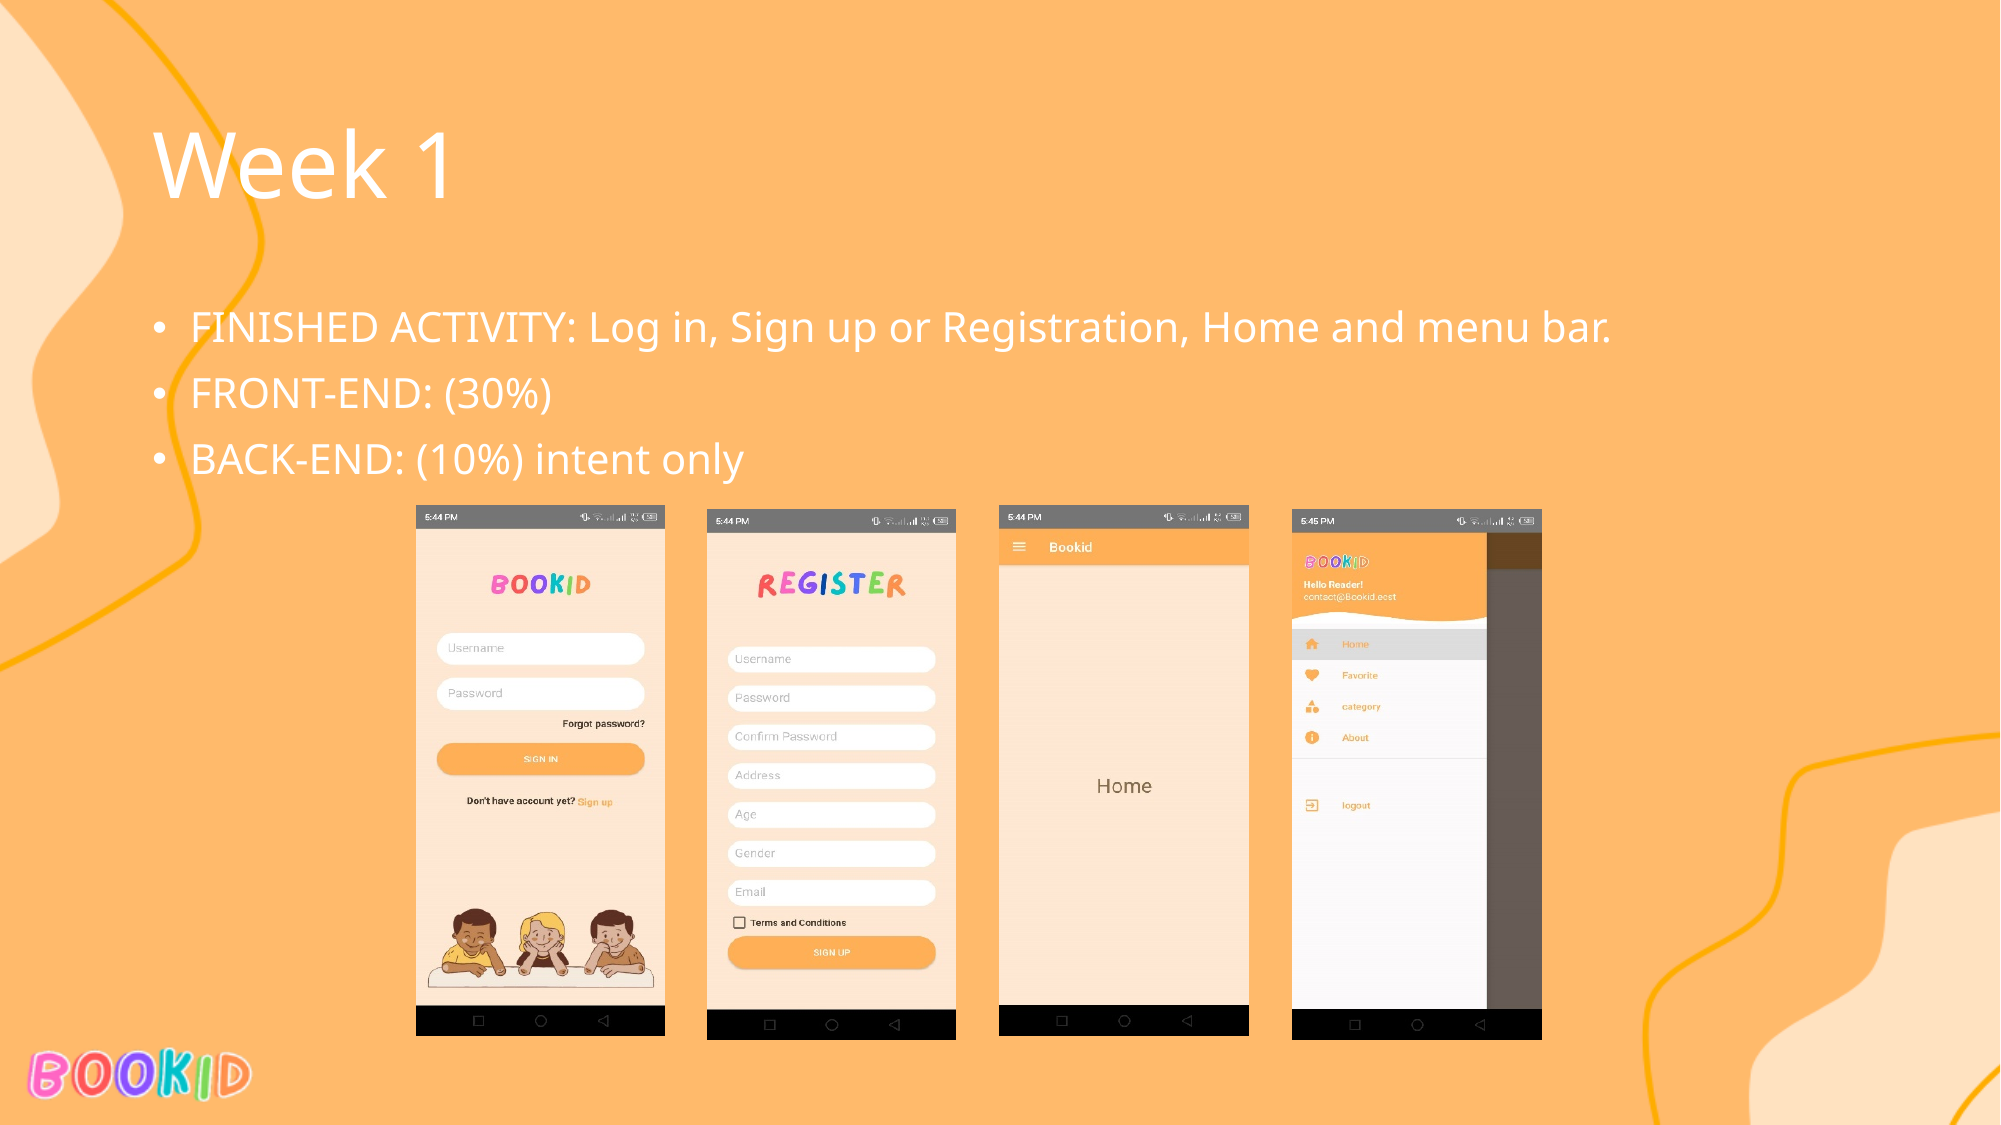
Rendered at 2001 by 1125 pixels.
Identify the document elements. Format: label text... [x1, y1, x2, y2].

list FINISHED ACTIVITY: Log in, Sign up or Registration, Home and menu bar. FRONT-END: (30%) BACK-END: (10%) intent only [137, 299, 1863, 1014]
title Week 1 [137, 59, 1863, 278]
picture [0, 0, 2001, 1125]
